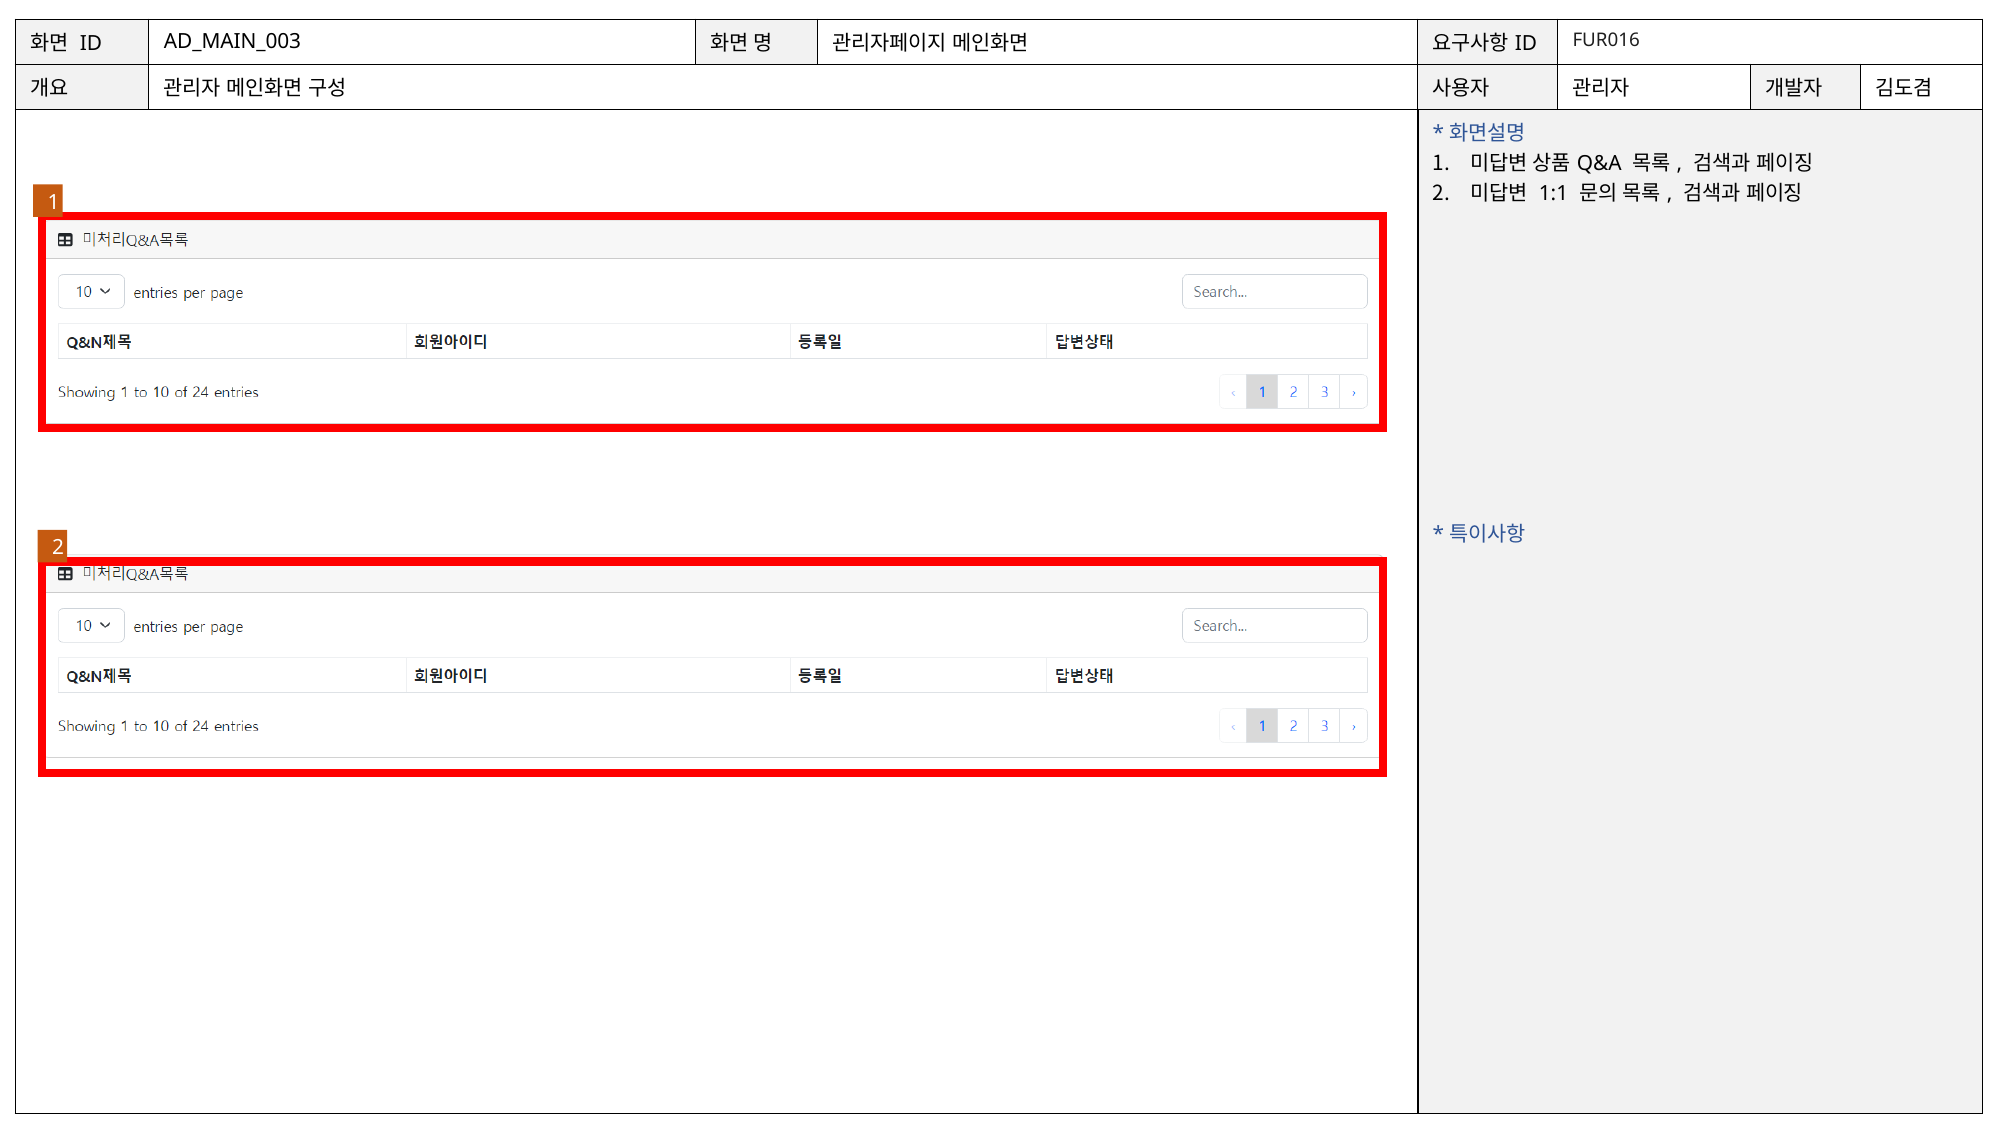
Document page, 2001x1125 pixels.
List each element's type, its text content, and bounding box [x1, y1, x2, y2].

table_header 화면 ID [16, 20, 148, 64]
table_cell 김도겸 [1861, 65, 1982, 109]
table_header FUR016 [1558, 20, 1982, 64]
table_header 요구사항ID [1418, 20, 1557, 64]
table_header 화면 명 [696, 20, 817, 64]
table_cell 관리자 메인화면 구성 [149, 65, 1417, 109]
picture [33, 544, 1394, 777]
table_cell 개요 [16, 65, 148, 109]
picture [33, 210, 1394, 443]
table_header 관리자페이지 메인화면 [818, 20, 1417, 64]
table_cell *화면설명 미답변 상품Q&A 목록, 검색과 페이징 미답변 1:1 문의 목록, 검색과 페이징 *특이사항 [1419, 110, 1982, 1113]
table_cell [16, 110, 1417, 1113]
table_header AD_MAIN_003 [149, 20, 695, 64]
text_box 2 [36, 529, 68, 544]
text_box 1 [32, 183, 64, 218]
table_cell 관리자 [1558, 65, 1750, 109]
table_cell 개발자 [1751, 65, 1860, 109]
table_cell 사용자 [1418, 65, 1557, 109]
